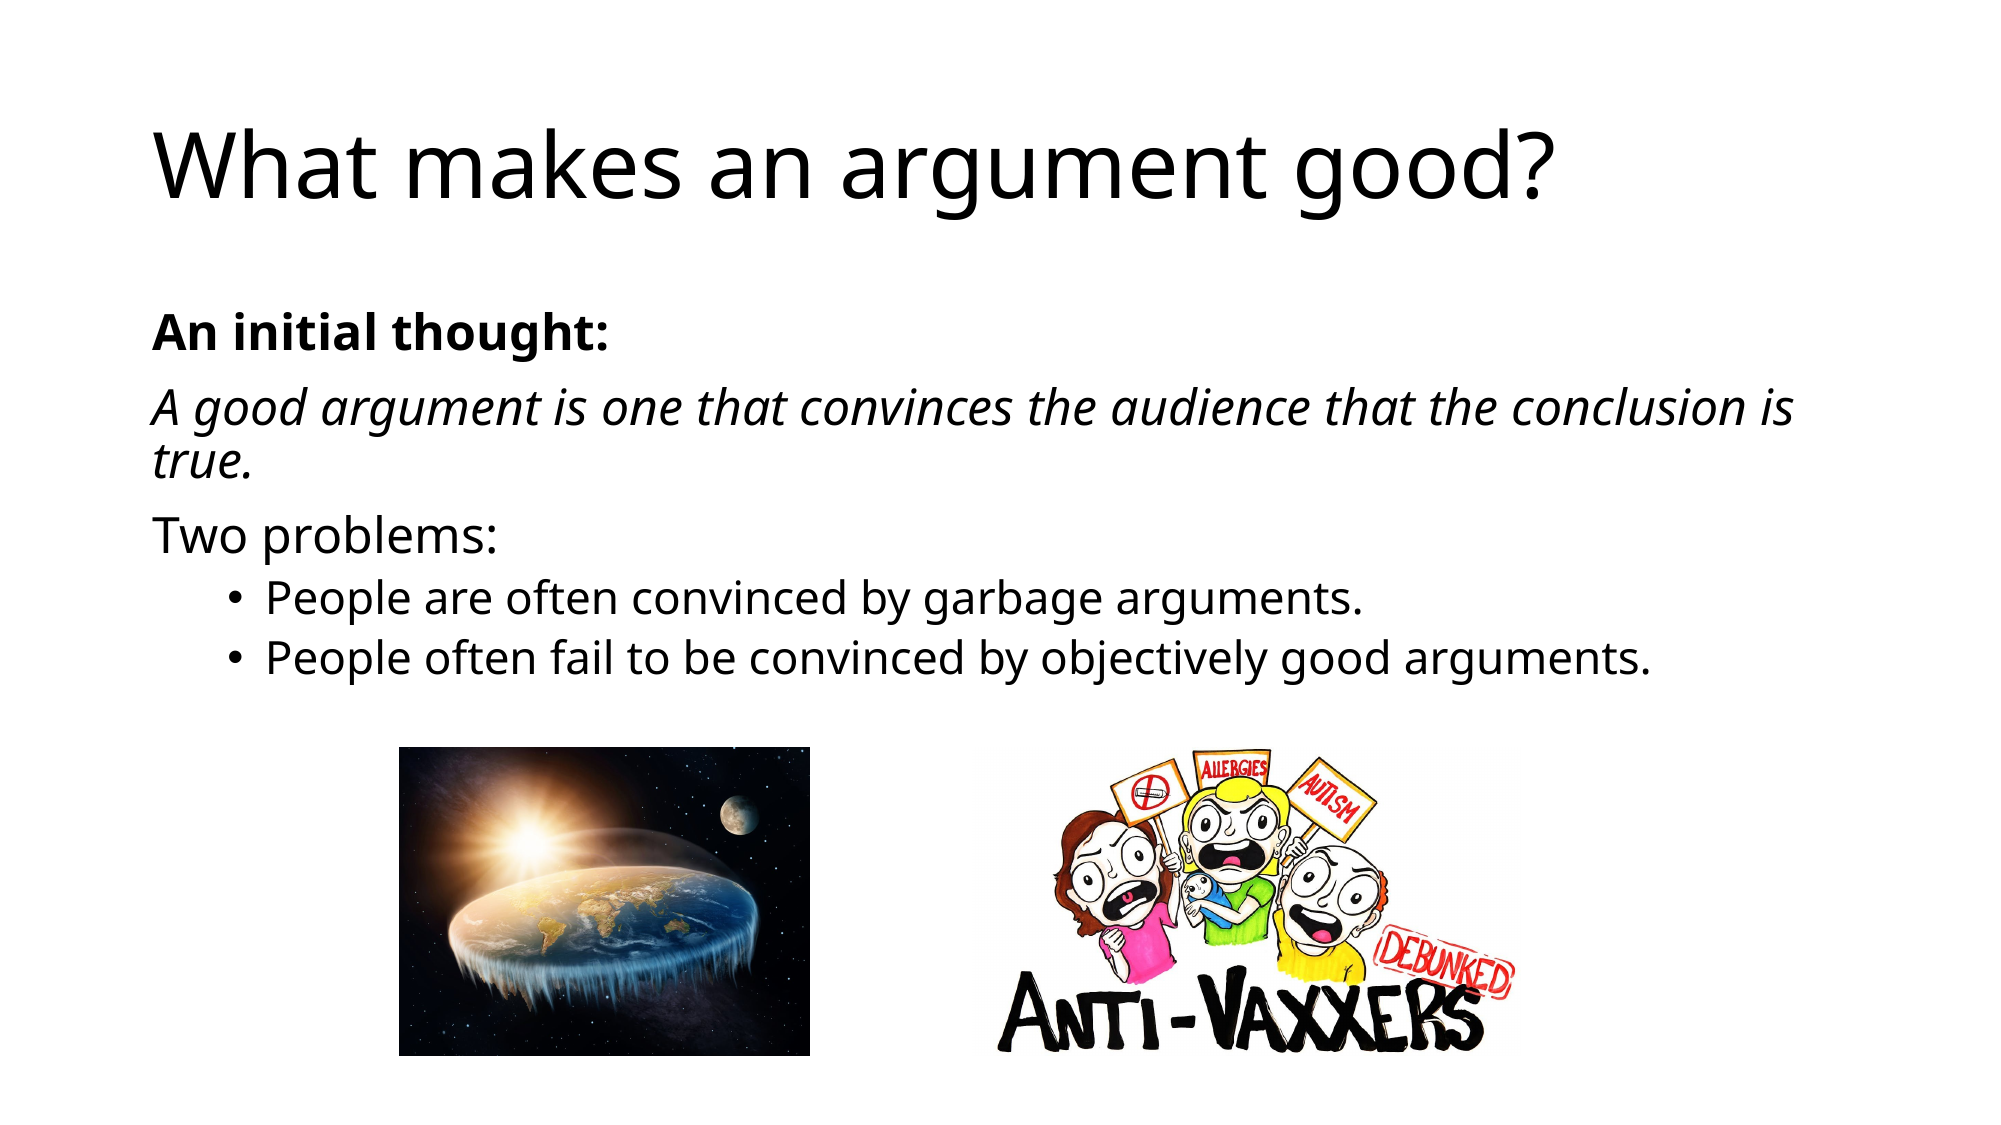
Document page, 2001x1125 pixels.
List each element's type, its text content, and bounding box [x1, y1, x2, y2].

picture [972, 747, 1521, 1056]
title What makes an argument good? [137, 59, 1863, 278]
picture [399, 747, 810, 1056]
list An initial thought: A good argument is one that convinces the audience that the conclusion is true. Two problems: People are often convinced by garbage arguments. People often fail to be convinced by objectively good arguments. [137, 299, 1863, 1014]
